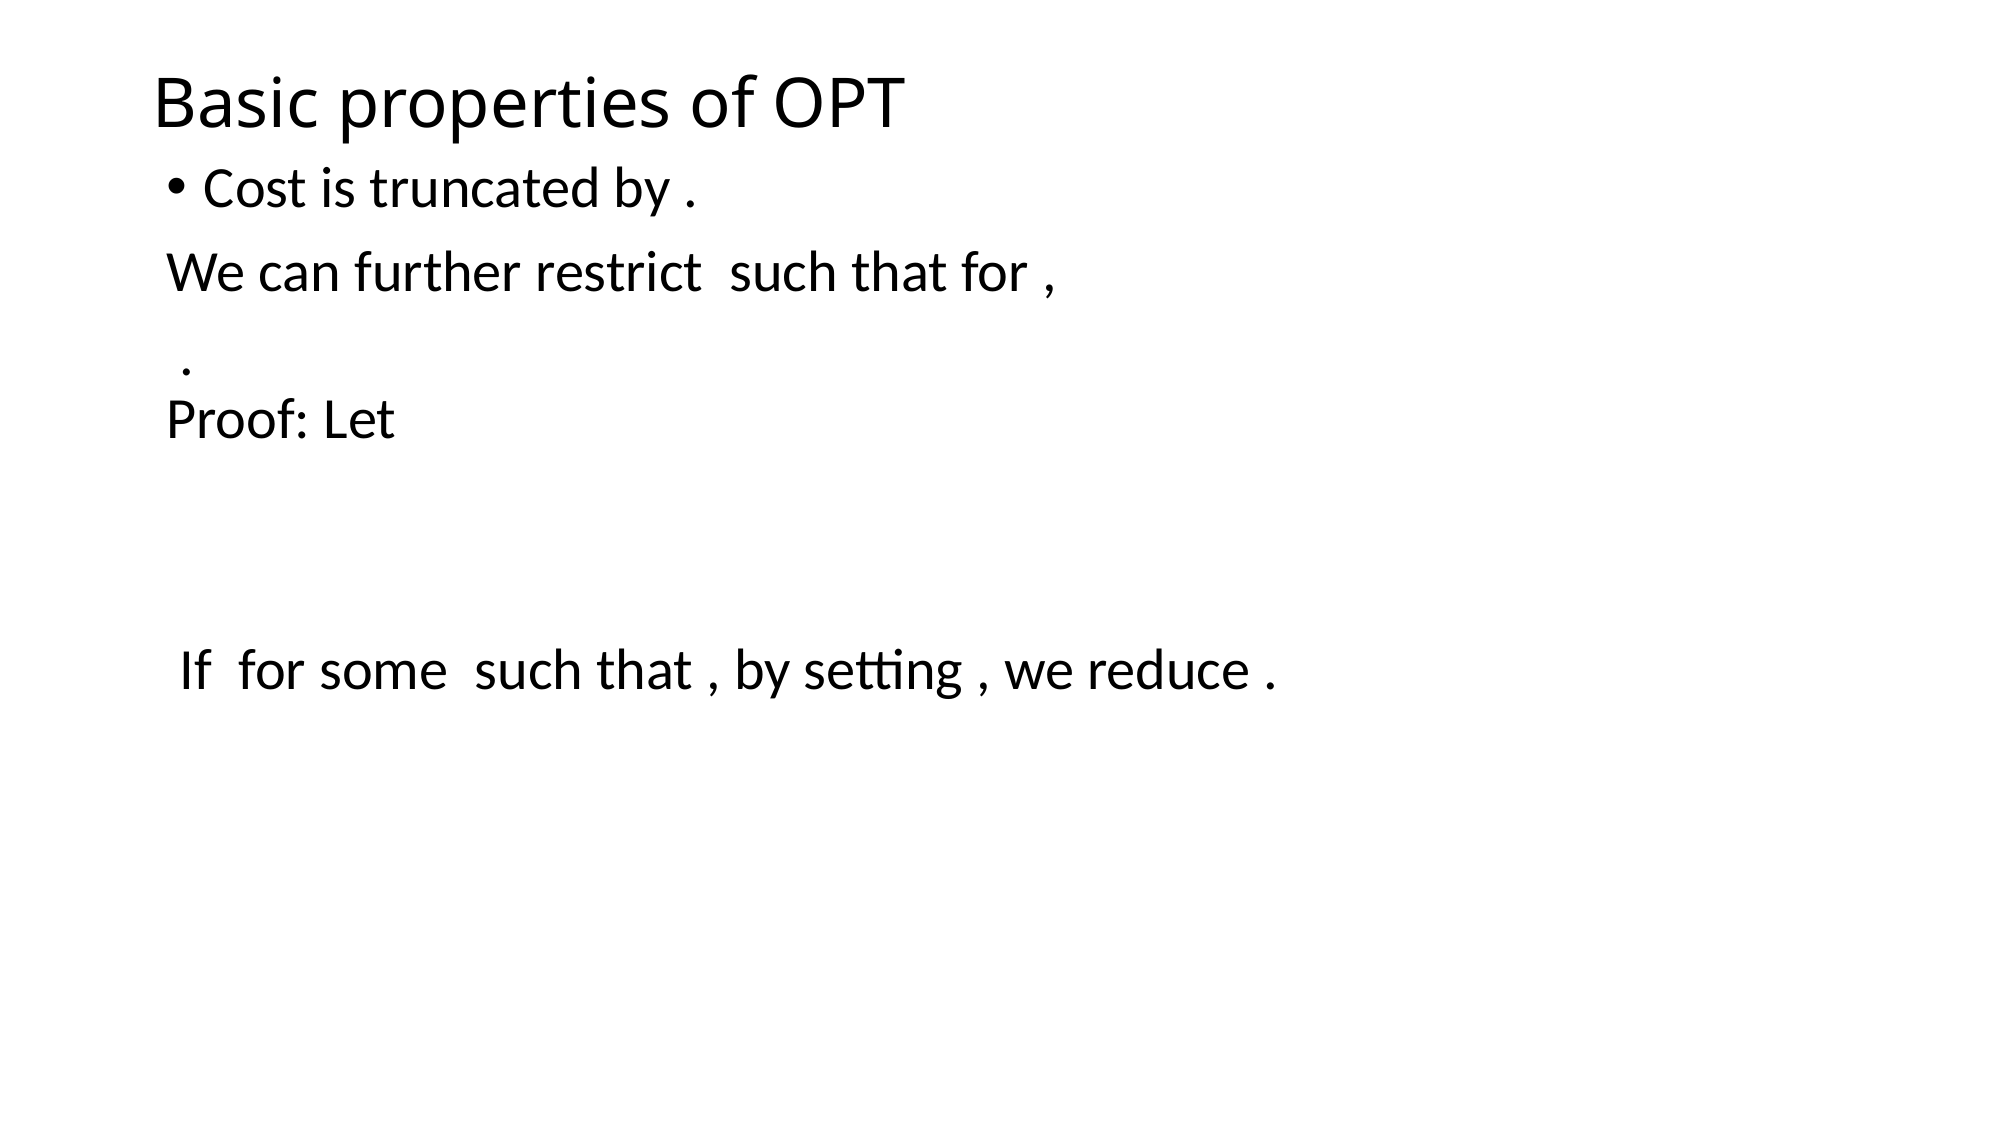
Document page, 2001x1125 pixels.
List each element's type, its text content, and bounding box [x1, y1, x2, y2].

title Basic properties of OPT [137, 59, 1863, 150]
